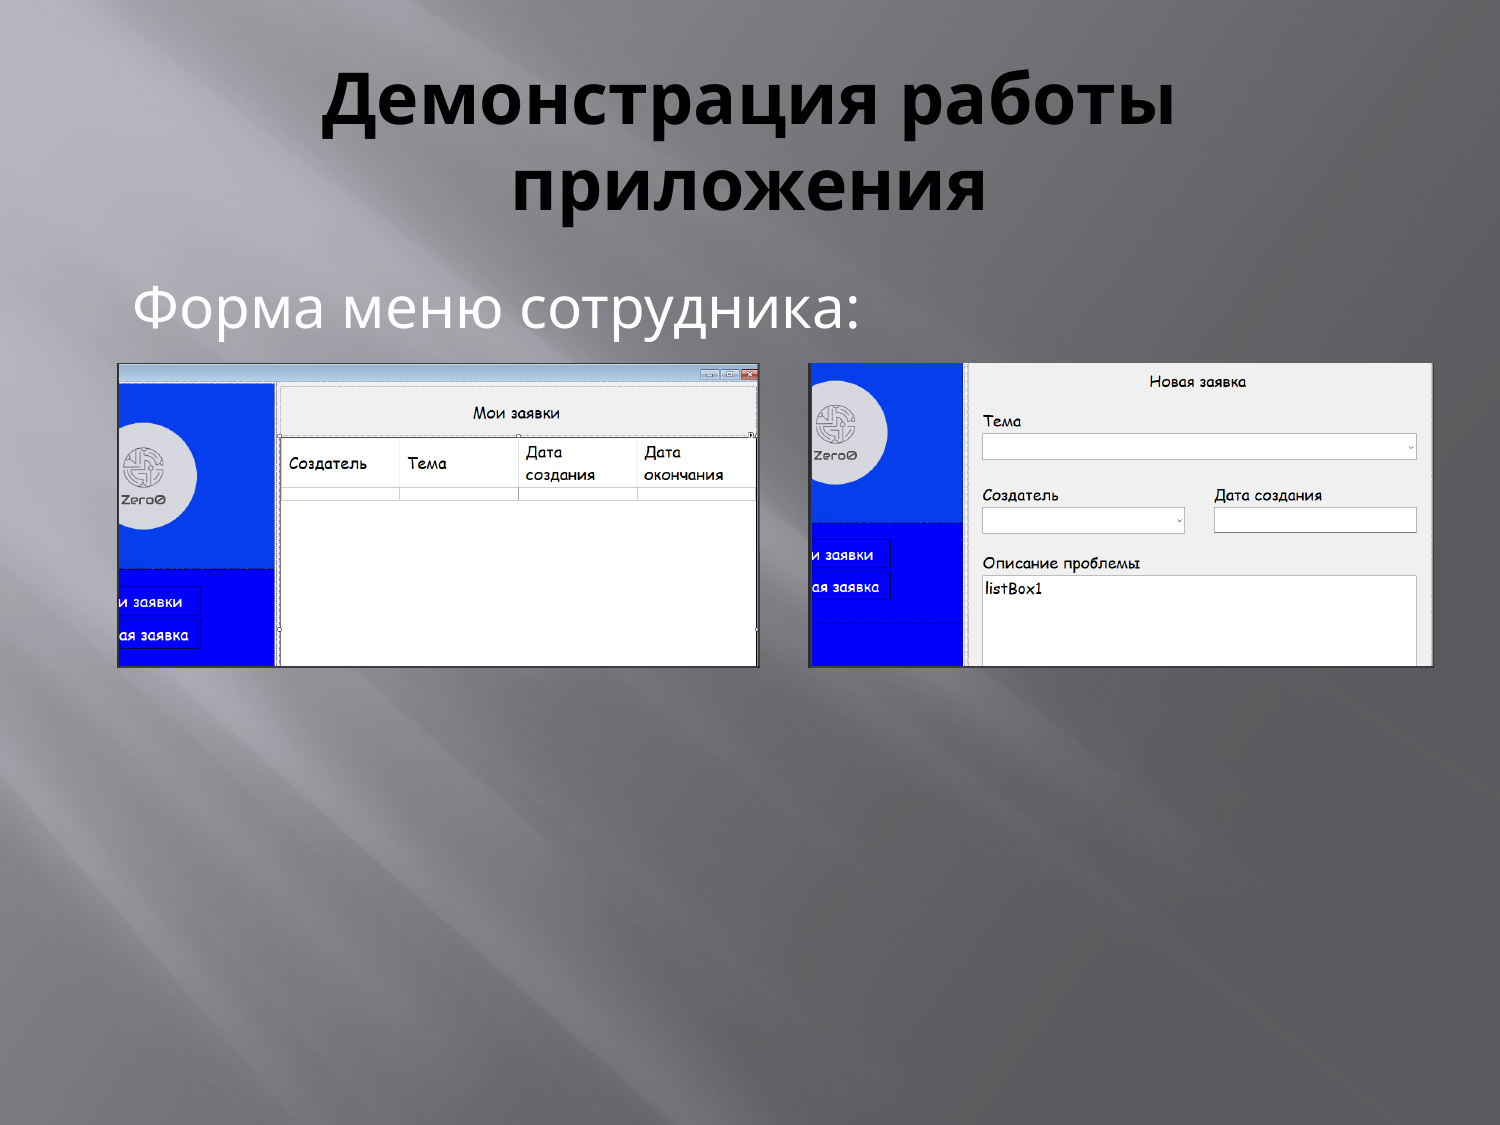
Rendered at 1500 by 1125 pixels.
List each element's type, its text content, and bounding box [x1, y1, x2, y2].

list Форма меню сотрудника: [75, 262, 1425, 1035]
picture [808, 363, 1434, 669]
picture [116, 363, 760, 669]
title Демонстрация работы приложения [75, 45, 1425, 233]
